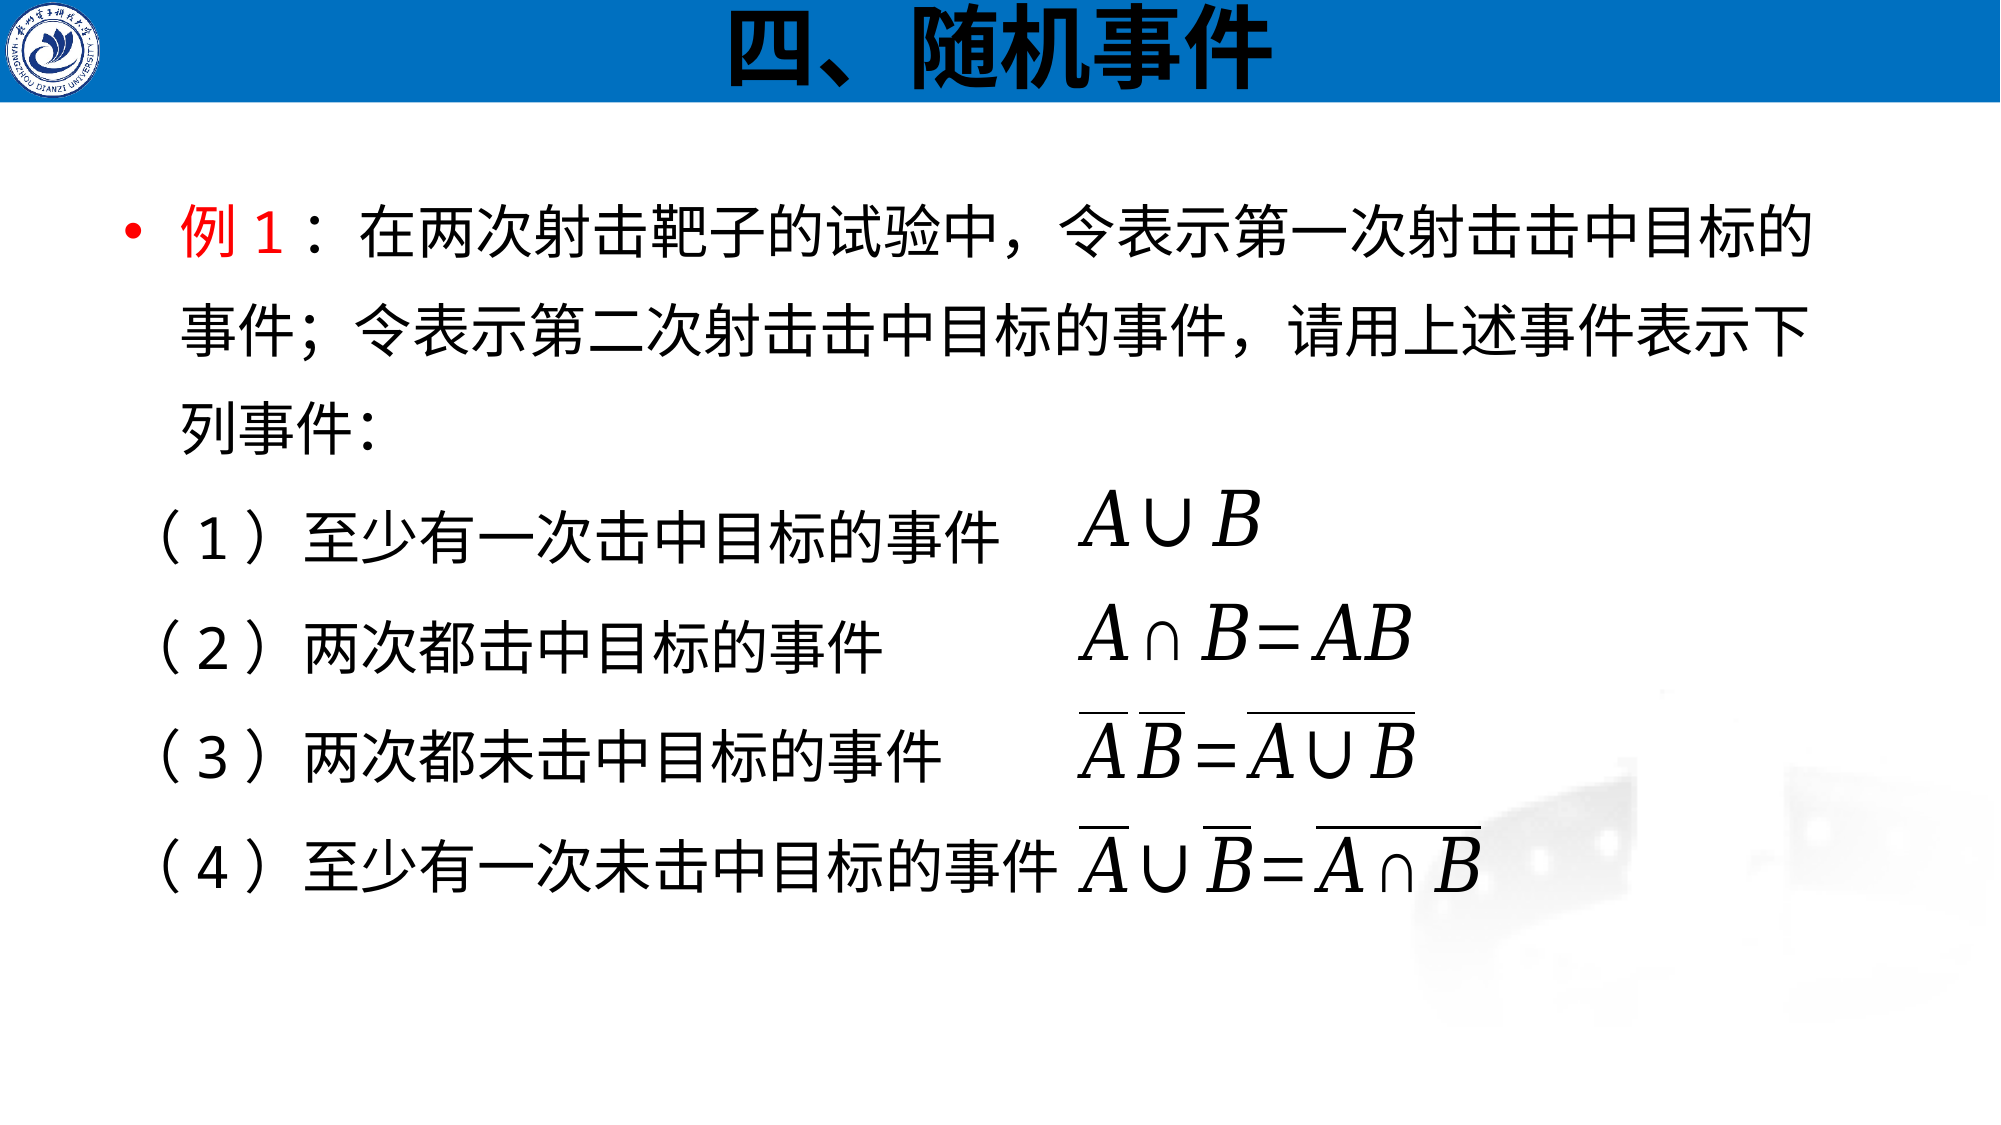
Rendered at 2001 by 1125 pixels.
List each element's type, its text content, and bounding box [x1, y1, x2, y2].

title 四、随机事件 [0, 0, 2000, 104]
